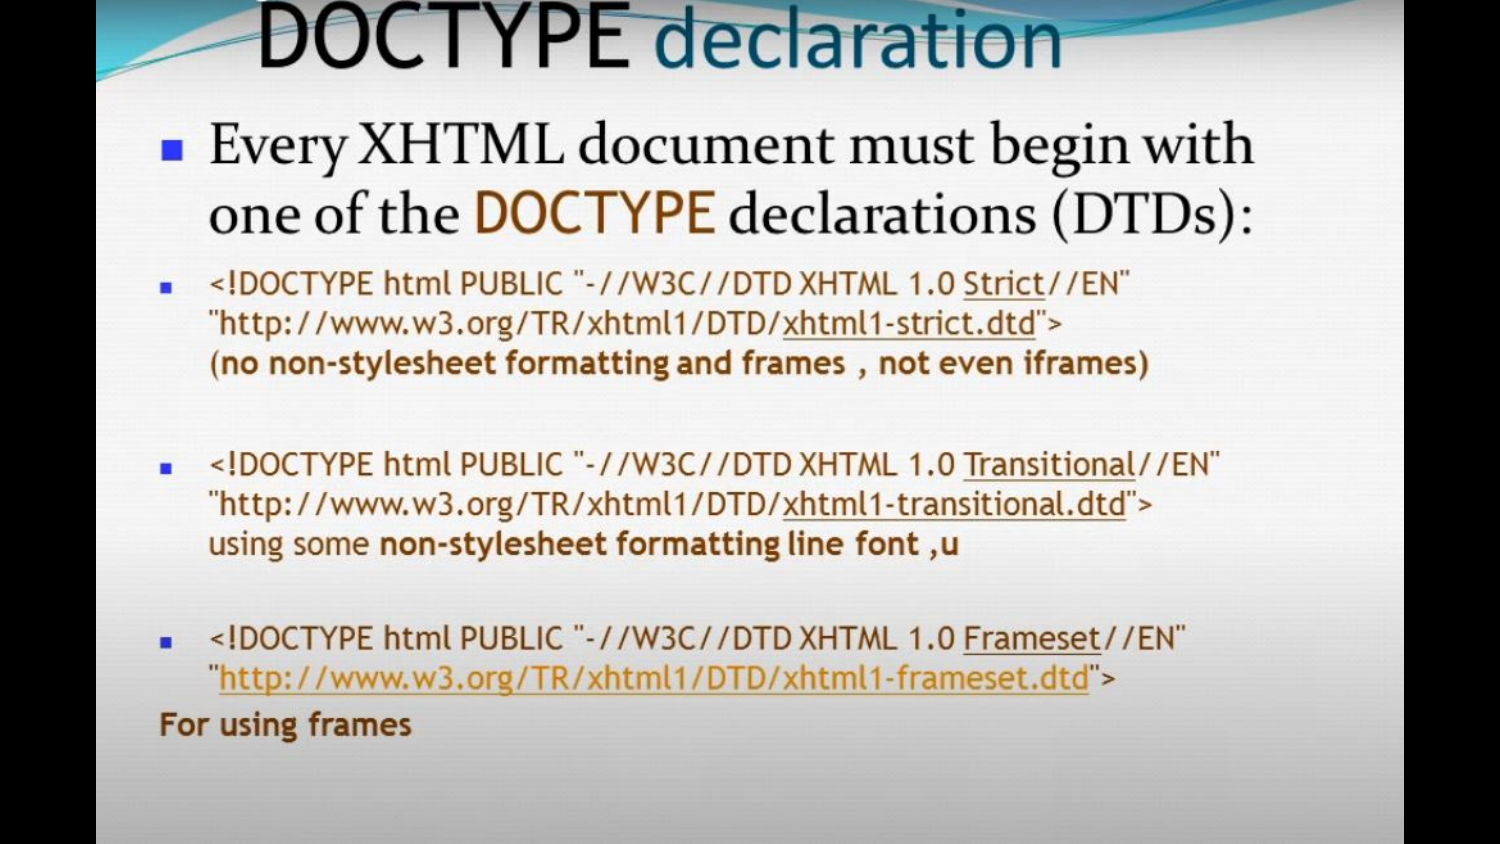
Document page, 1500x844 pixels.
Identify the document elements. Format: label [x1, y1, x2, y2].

picture [95, 0, 1404, 844]
